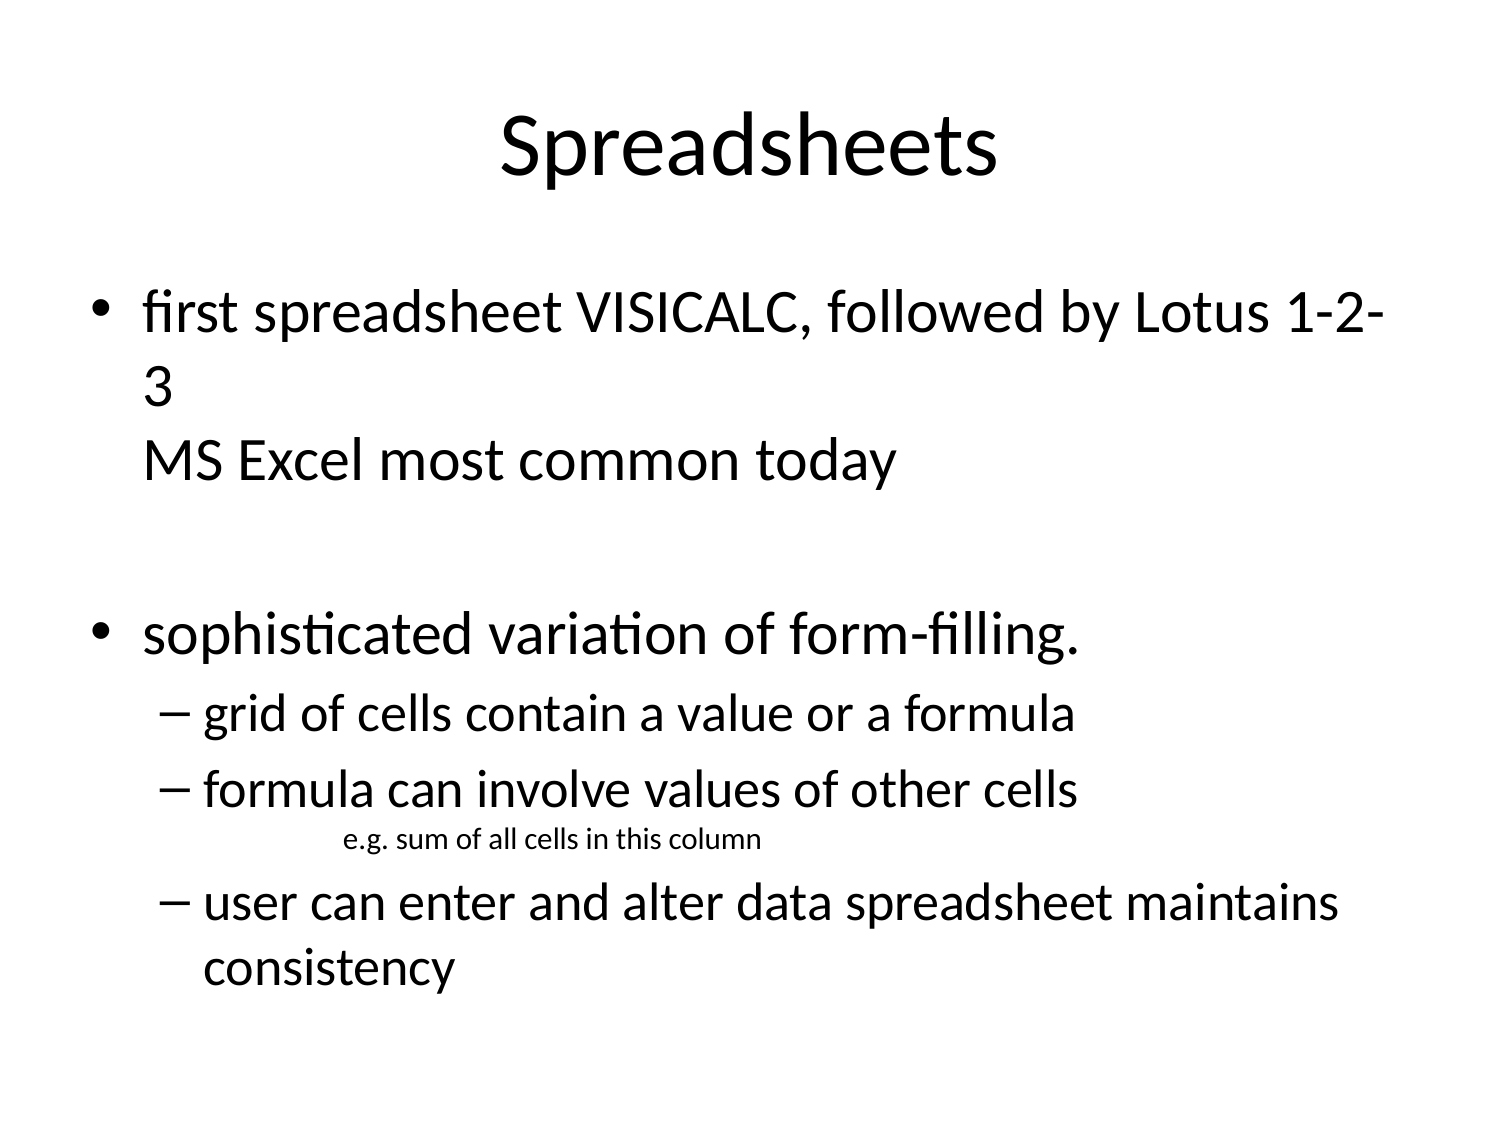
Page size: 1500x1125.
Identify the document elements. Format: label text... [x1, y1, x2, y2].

list first spreadsheet VISICALC, followed by Lotus 1-2-3 MS Excel most common today sophisticated variation of form-filling. grid of cells contain a value or a formula formula can involve values of other cells e.g. sum of all cells in this column user can enter and alter data spreadsheet maintains consistency [75, 262, 1425, 1005]
title Spreadsheets [75, 45, 1425, 233]
